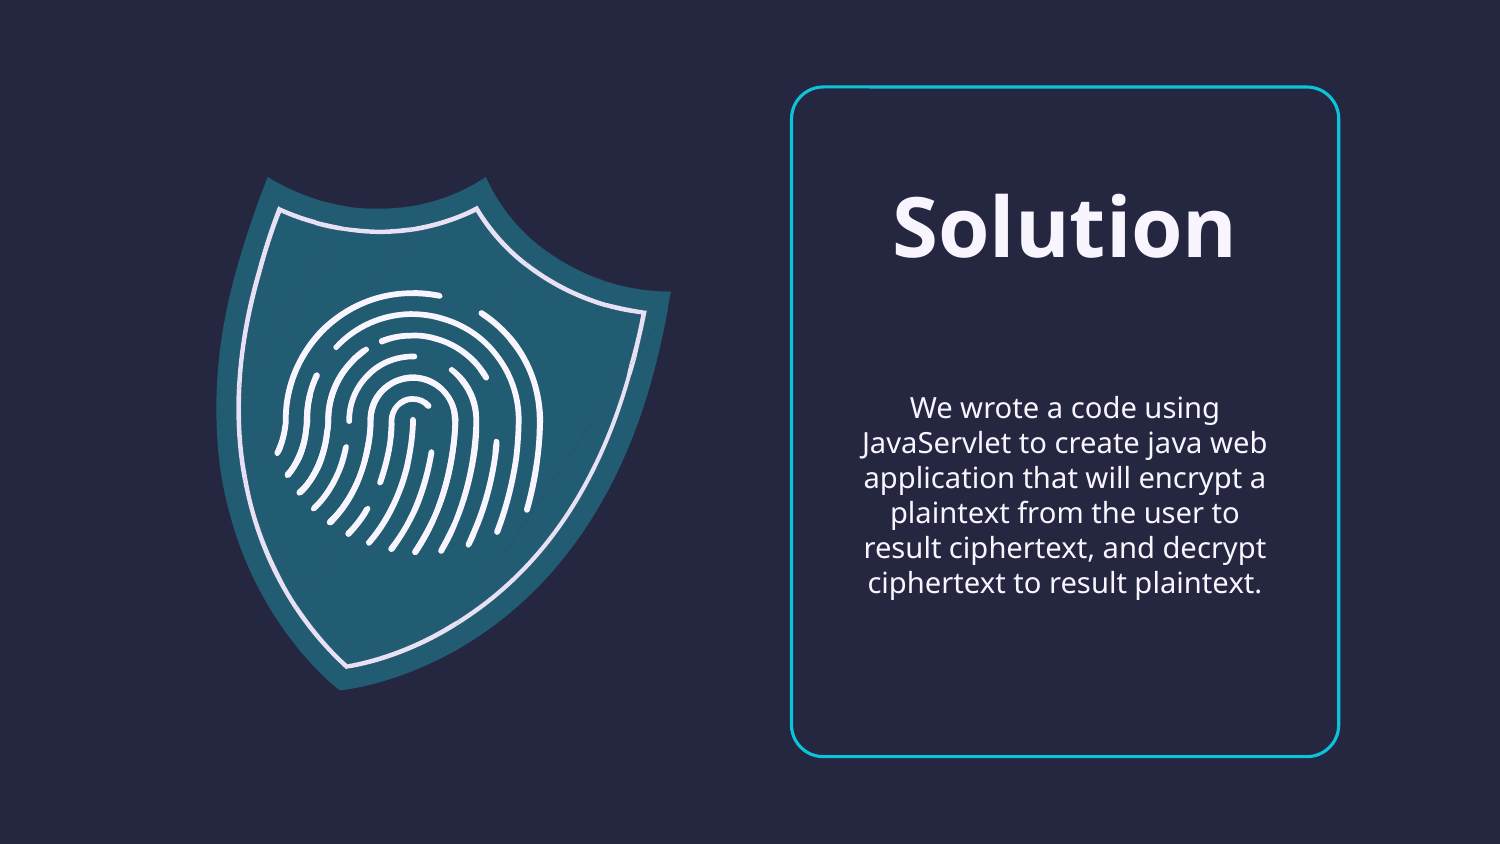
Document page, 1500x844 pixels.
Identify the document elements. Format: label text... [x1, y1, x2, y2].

subtitle We wrote a code using JavaServlet to create java web application that will encrypt a plaintext from the user to result ciphertext, and decrypt ciphertext to result plaintext. [845, 307, 1285, 682]
title Solution [845, 177, 1285, 272]
text_box [791, 86, 1339, 757]
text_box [214, 176, 672, 691]
